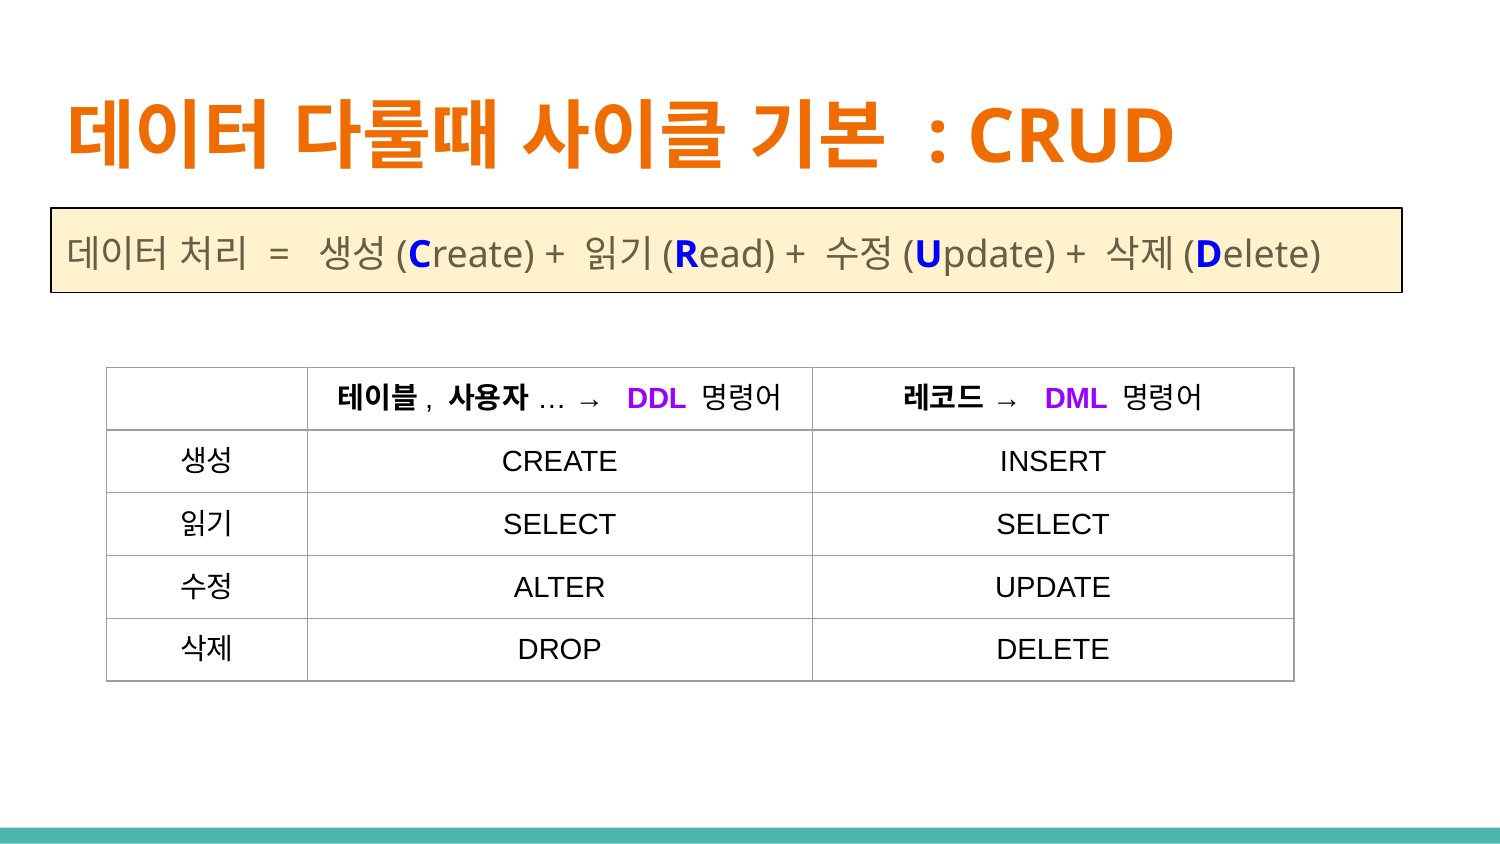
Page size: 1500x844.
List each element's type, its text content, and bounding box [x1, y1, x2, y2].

table_header [107, 368, 307, 429]
table_cell DROP [308, 619, 812, 680]
table_cell INSERT [813, 431, 1293, 492]
list 데이터 처리 = 생성(Create) + 읽기(Read) + 수정(Update) + 삭제(Delete) [51, 207, 1402, 293]
table_cell CREATE [308, 431, 812, 492]
table_cell DELETE [813, 619, 1293, 680]
table_cell 삭제 [107, 619, 307, 680]
table_cell 읽기 [107, 493, 307, 555]
title 데이터 다룰때 사이클 기본 : CRUD [51, 72, 1449, 189]
table_header 테이블, 사용자 … → DDL 명령어 [308, 368, 812, 429]
table_cell 수정 [107, 556, 307, 618]
table_cell SELECT [308, 493, 812, 555]
table_cell UPDATE [813, 556, 1293, 618]
table_header 레코드 → DML 명령어 [813, 368, 1293, 429]
table_cell SELECT [813, 493, 1293, 555]
table_cell 생성 [107, 431, 307, 492]
table_cell ALTER [308, 556, 812, 618]
